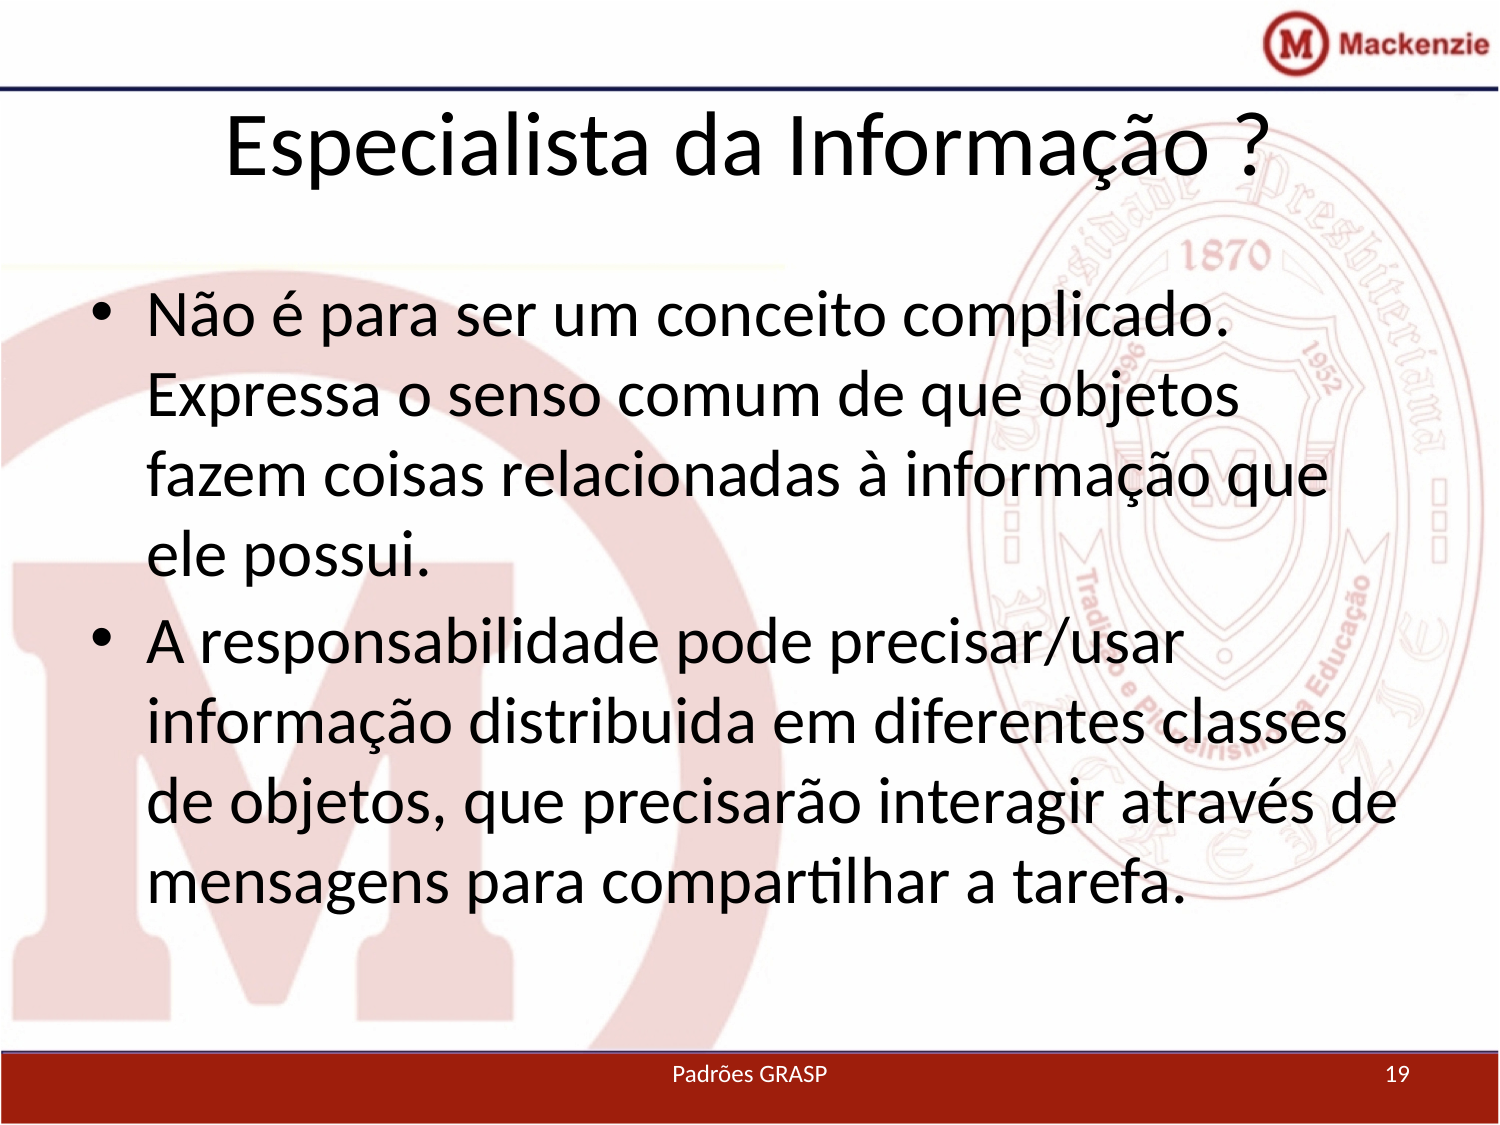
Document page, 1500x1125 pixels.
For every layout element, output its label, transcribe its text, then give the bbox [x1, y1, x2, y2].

list Não é para ser um conceito complicado. Expressa o senso comum de que objetos fazem coisas relacionadas à informação que ele possui. A responsabilidade pode precisar/usar informação distribuida em diferentes classes de objetos, que precisarão interagir através de mensagens para compartilhar a tarefa. [75, 262, 1425, 1005]
footer Padrões GRASP [512, 1042, 988, 1103]
slide_number 19 [1074, 1042, 1425, 1103]
picture [0, 0, 1499, 1125]
title Especialista da Informação ? [75, 45, 1425, 233]
